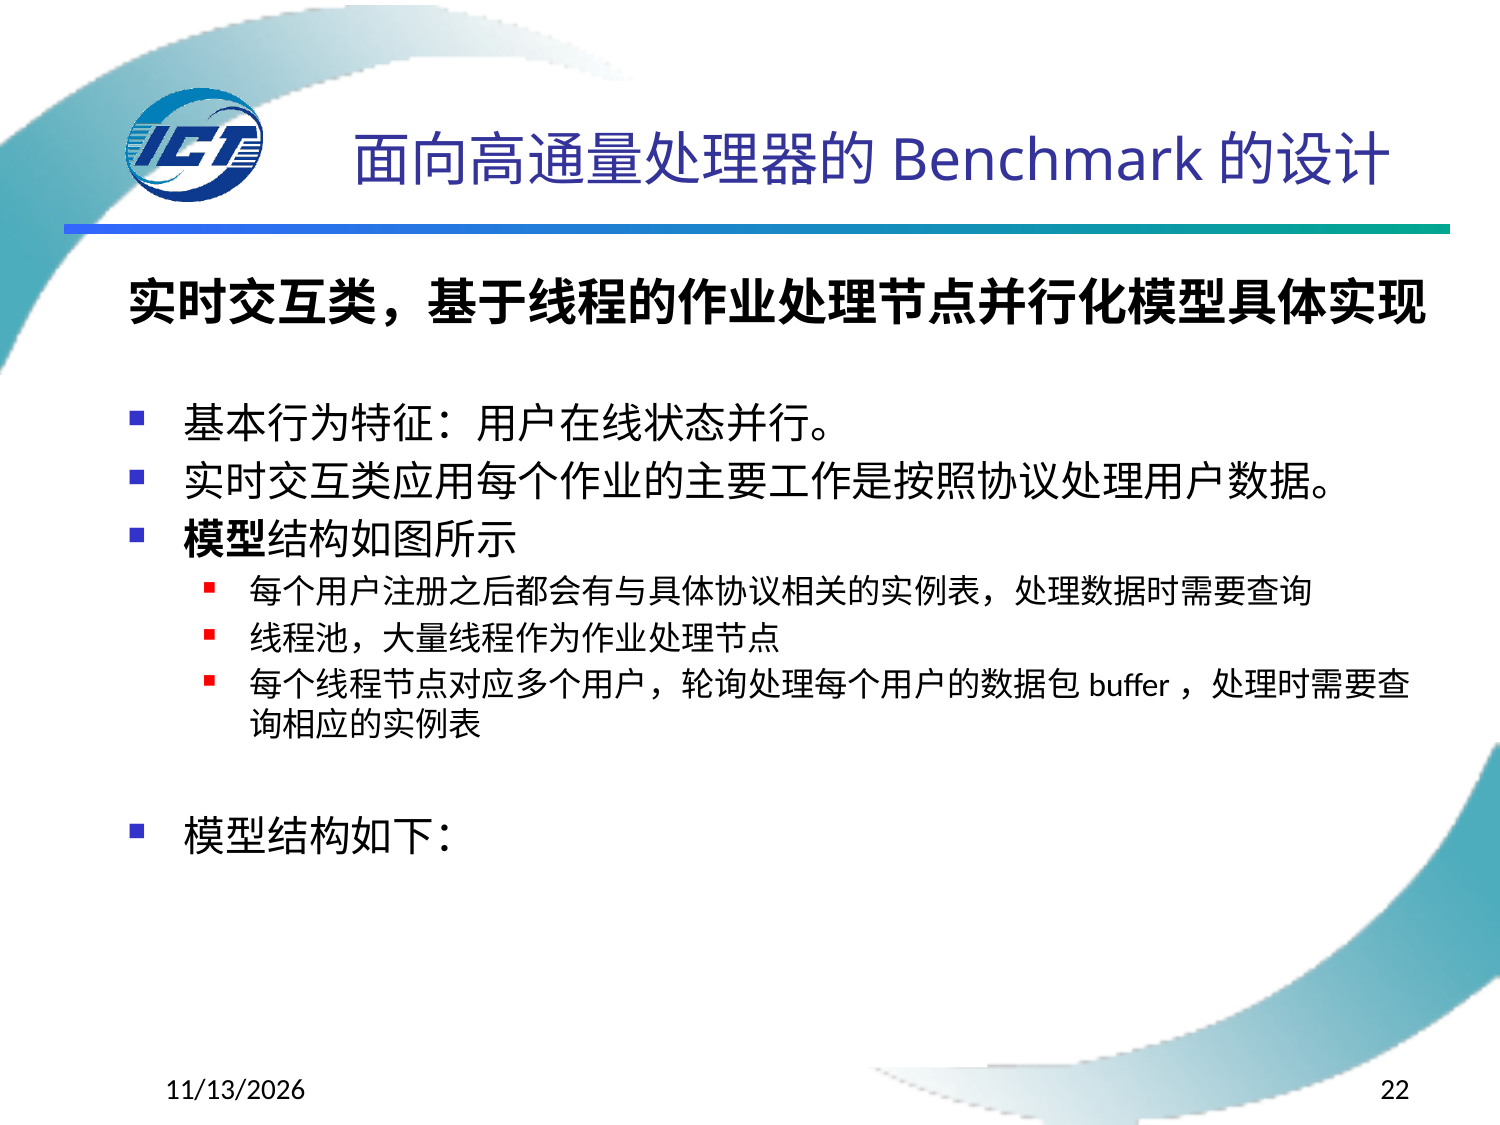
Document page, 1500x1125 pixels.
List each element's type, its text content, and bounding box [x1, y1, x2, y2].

slide_number 22 [1112, 1037, 1426, 1113]
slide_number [149, 1037, 463, 1113]
title 面向高通量处理器的Benchmark的设计 [337, 12, 1468, 200]
list 实时交互类，基于线程的作业处理节点并行化模型具体实现 基本行为特征：用户在线状态并行。 实时交互类应用每个作业的主要工作是按照协议处理用户数据。 模型结构如图所示 每个用户注册之后都会有与具体协议相关的实例表，处理数据时需要查询 线程池，大量线程作为作业处理节点 每个线程节点对应多个用户，轮询处理每个用户的数据包buffer，处理时需要查询相应的实例表 模型结构如下： [112, 262, 1444, 994]
picture [774, 742, 1500, 1125]
picture [0, 5, 700, 375]
